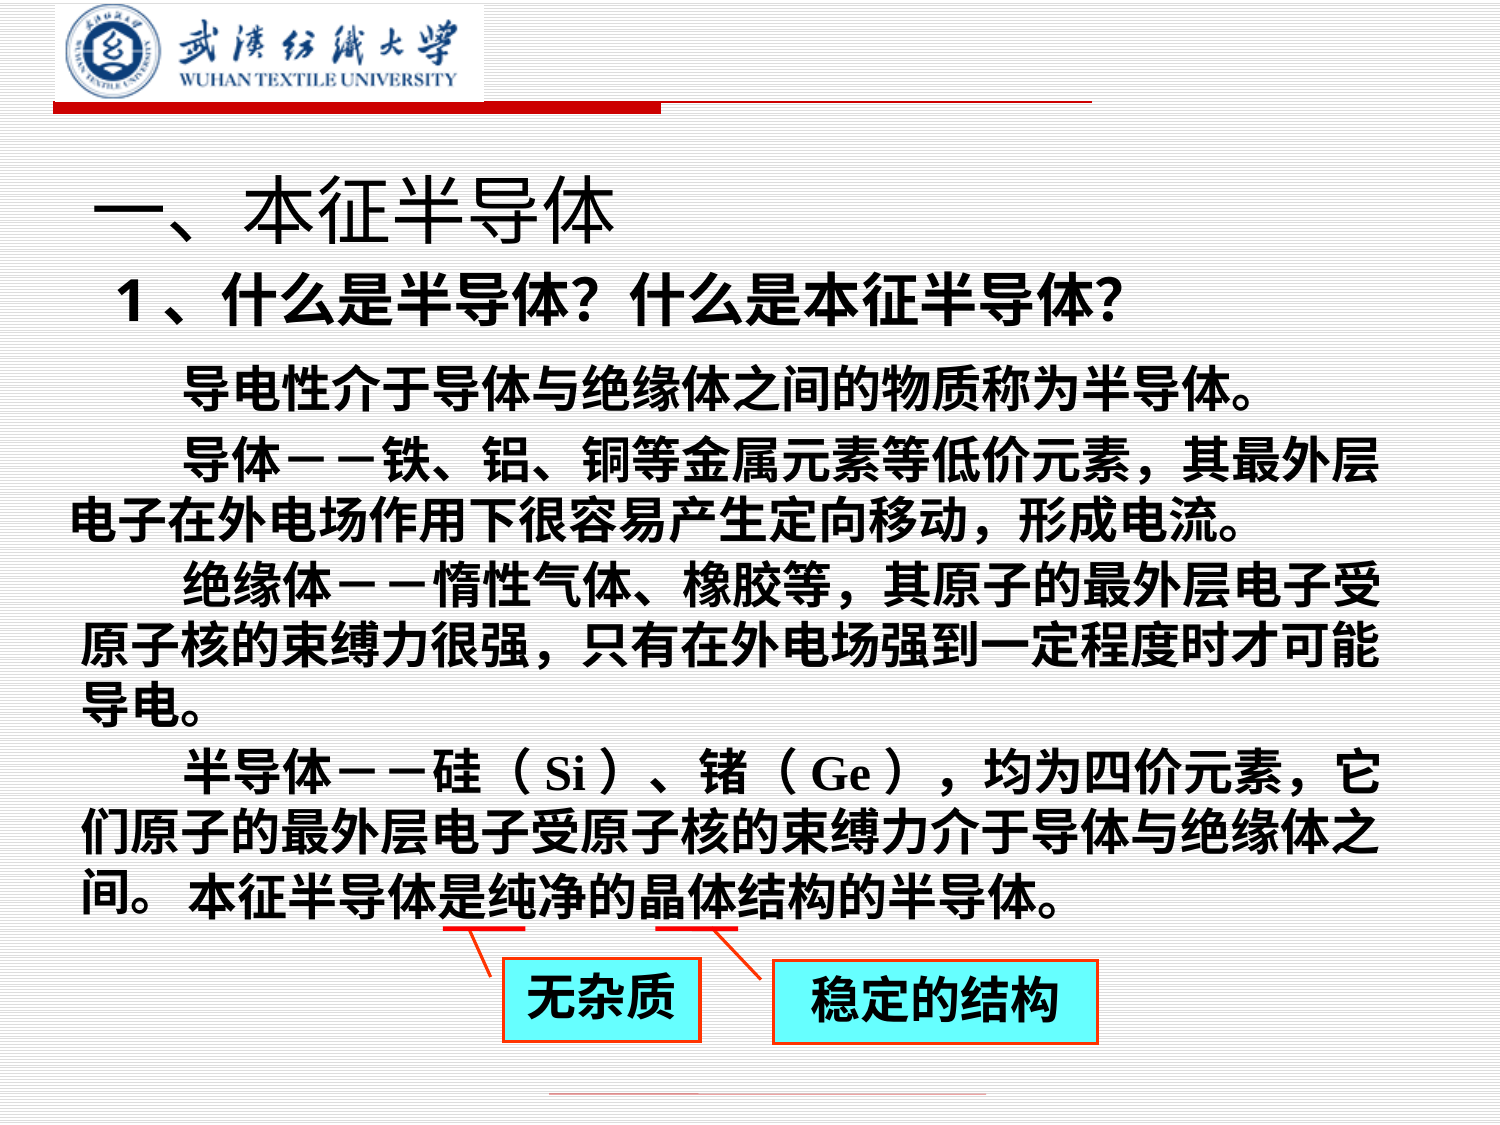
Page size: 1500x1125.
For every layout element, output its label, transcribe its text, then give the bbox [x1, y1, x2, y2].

text_box 1、什么是半导体？什么是本征半导体？ [100, 255, 1201, 341]
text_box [655, 928, 1098, 1044]
text_box 本征半导体是纯净的晶体结构的半导体。 [1098, 928, 1254, 933]
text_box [442, 928, 654, 1043]
text_box 导体－－铁、铝、铜等金属元素等低价元素，其最外层电子在外电场作用下很容易产生定向移动，形成电流。 [53, 420, 1441, 556]
text_box 本征半导体是纯净的晶体结构的半导体。 [115, 928, 440, 933]
text_box 绝缘体－－惰性气体、橡胶等，其原子的最外层电子受原子核的束缚力很强，只有在外电场强到一定程度时才可能导电。 [65, 545, 1429, 741]
text_box 半导体－－硅（Si）、锗（Ge），均为四价元素，它们原子的最外层电子受原子核的束缚力介于导体与绝缘体之间。 [65, 733, 1416, 928]
text_box 导电性介于导体与绝缘体之间的物质称为半导体。 [53, 349, 1429, 420]
picture [55, 4, 484, 102]
title 一、本征半导体 [76, 125, 1004, 262]
